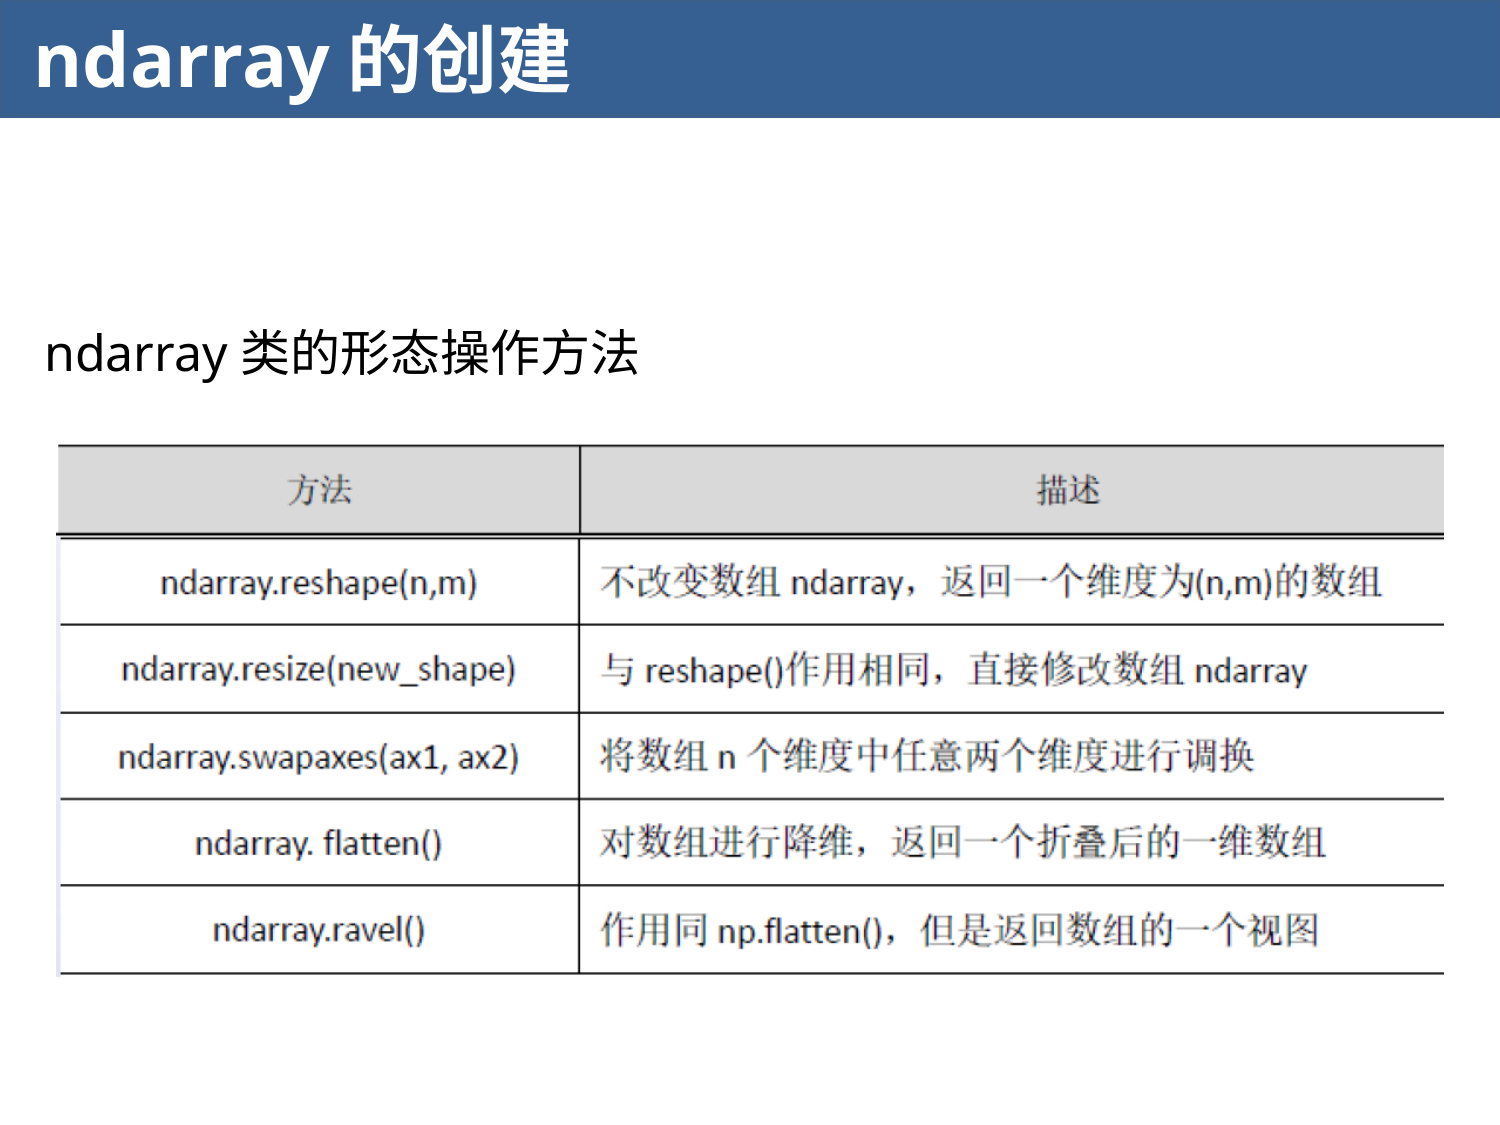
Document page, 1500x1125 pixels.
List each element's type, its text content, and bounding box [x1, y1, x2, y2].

text_box [0, 0, 1500, 118]
text_box ndarray的创建 [18, 5, 833, 111]
picture [55, 444, 1445, 977]
text_box ndarray类的形态操作方法 [29, 314, 1377, 390]
